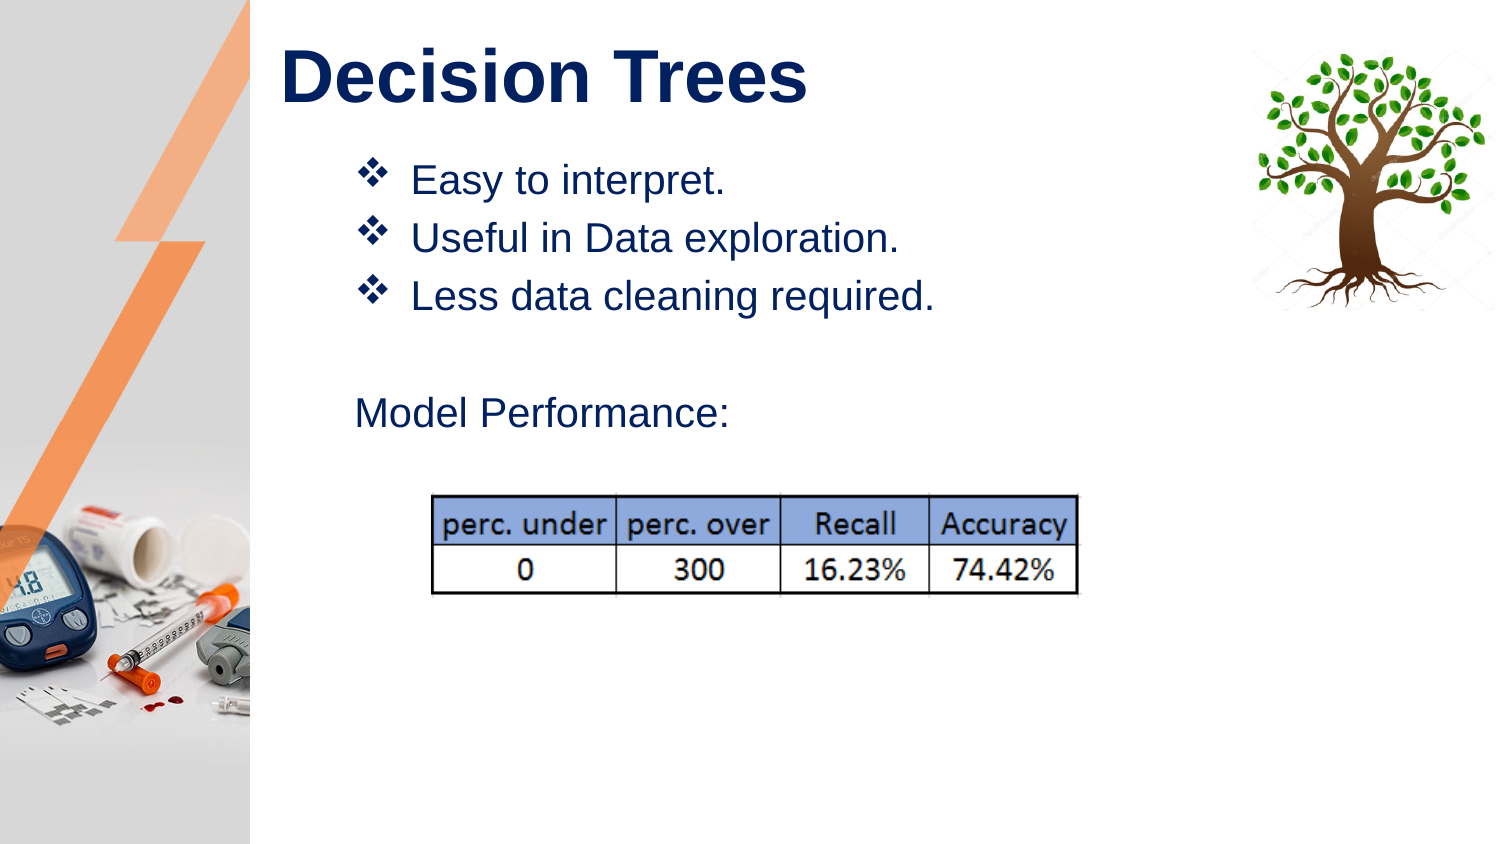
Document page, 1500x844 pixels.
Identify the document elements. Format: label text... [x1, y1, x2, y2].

picture [430, 492, 1082, 598]
picture [0, 0, 1500, 844]
list Easy to interpret. Useful in Data exploration. Less data cleaning required. Model Performance: [289, 145, 1461, 765]
title Decision Trees [265, 0, 1500, 146]
